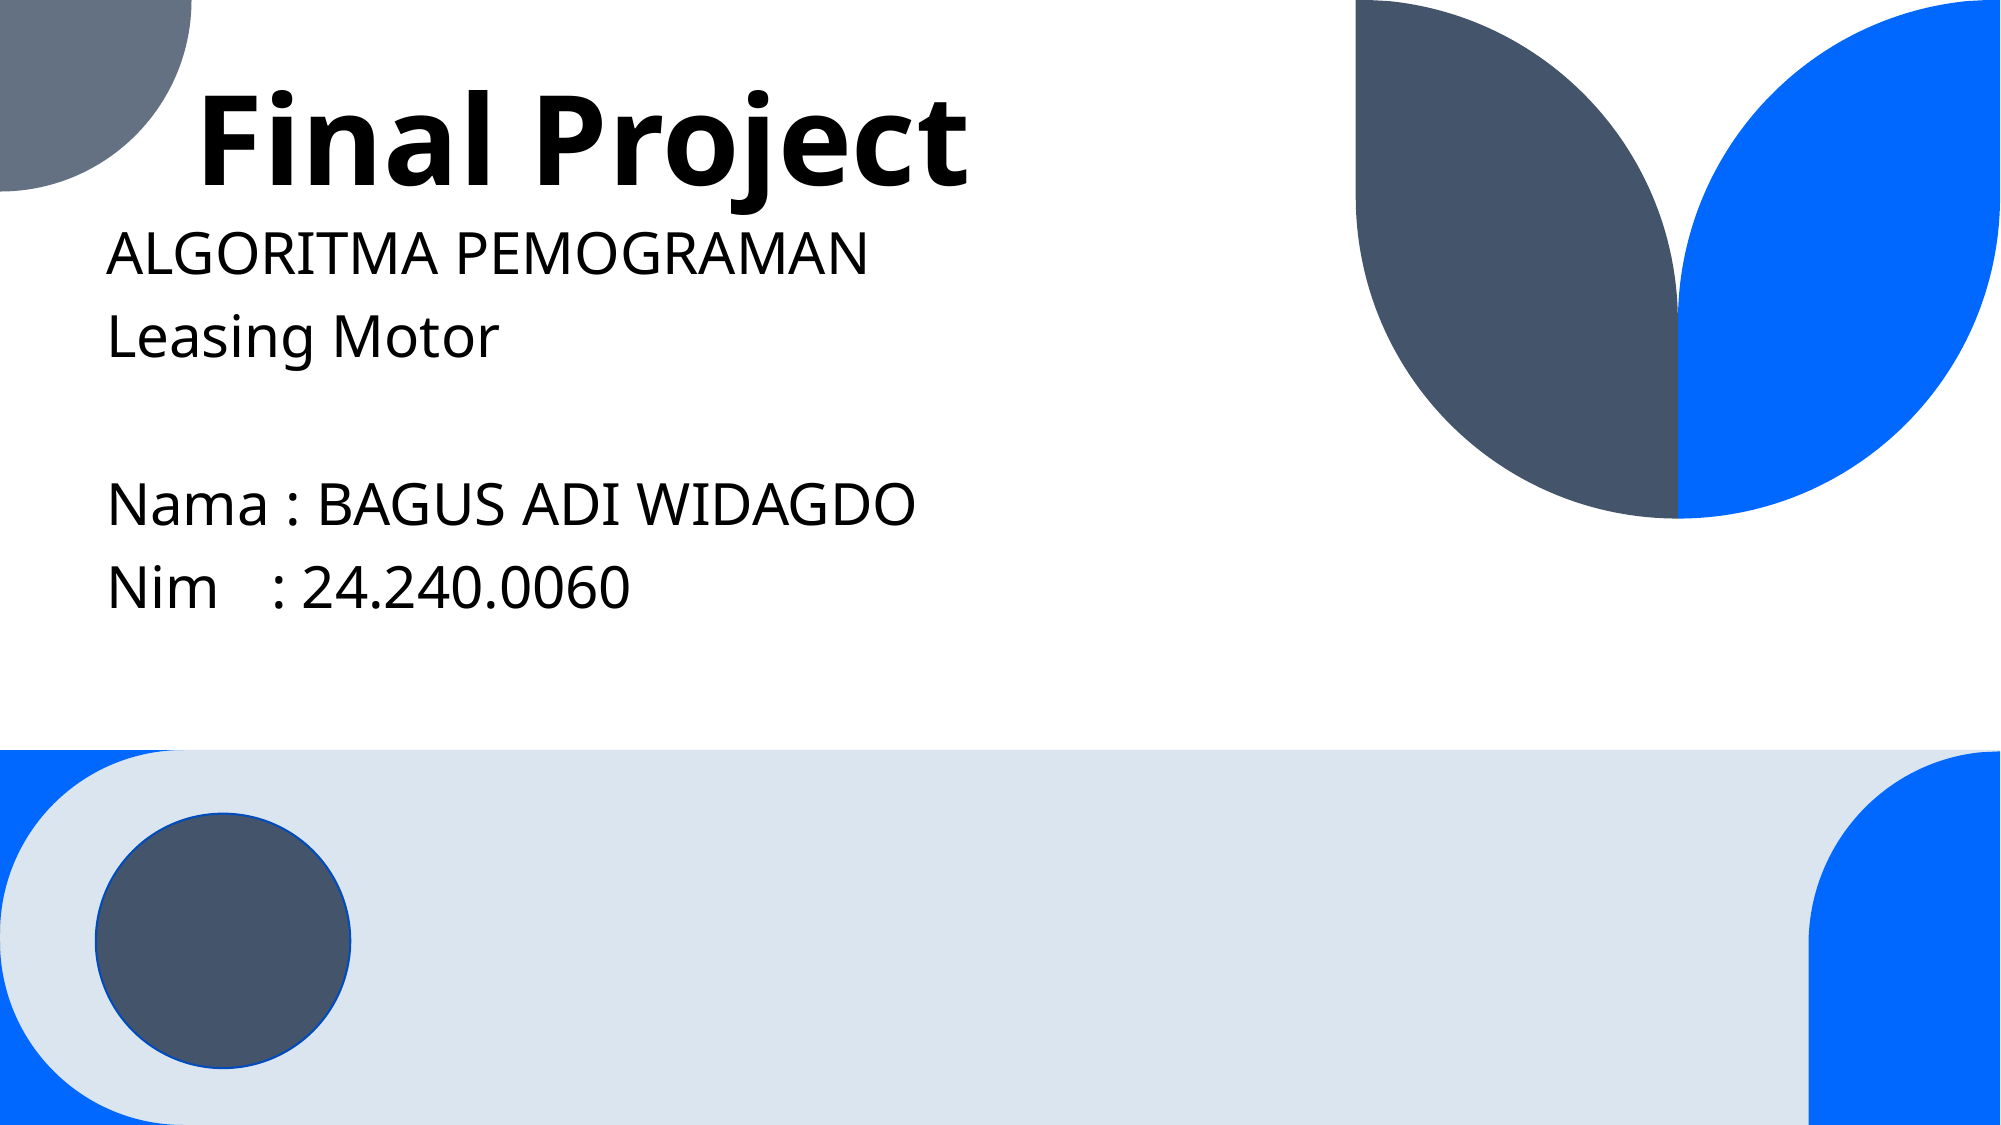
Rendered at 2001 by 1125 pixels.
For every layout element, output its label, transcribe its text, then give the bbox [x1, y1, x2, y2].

title Final Project [179, 58, 1345, 216]
text_box ALGORITMA PEMOGRAMAN Leasing Motor Nama : BAGUS ADI WIDAGDO Nim : 24.240.0060 [91, 216, 1696, 769]
